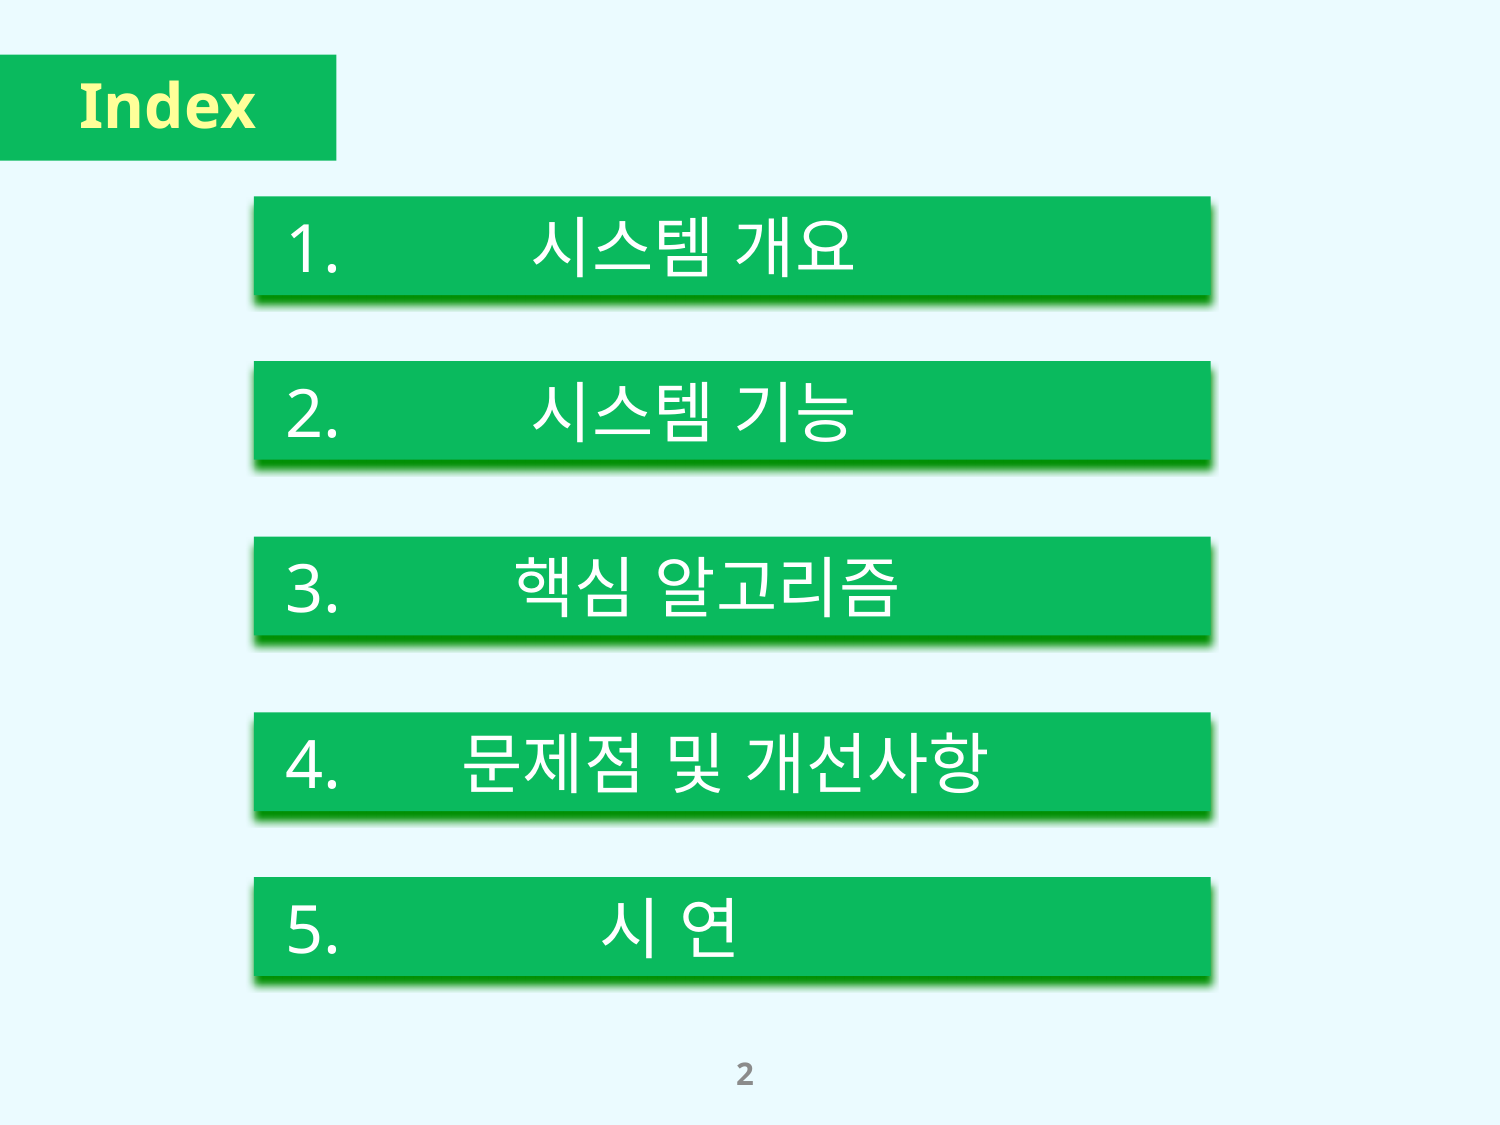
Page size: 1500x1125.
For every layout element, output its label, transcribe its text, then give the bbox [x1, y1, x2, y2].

text_box [0, 52, 339, 163]
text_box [253, 195, 1211, 977]
slide_number 2 [419, 1045, 770, 1106]
text_box Index [64, 58, 278, 148]
